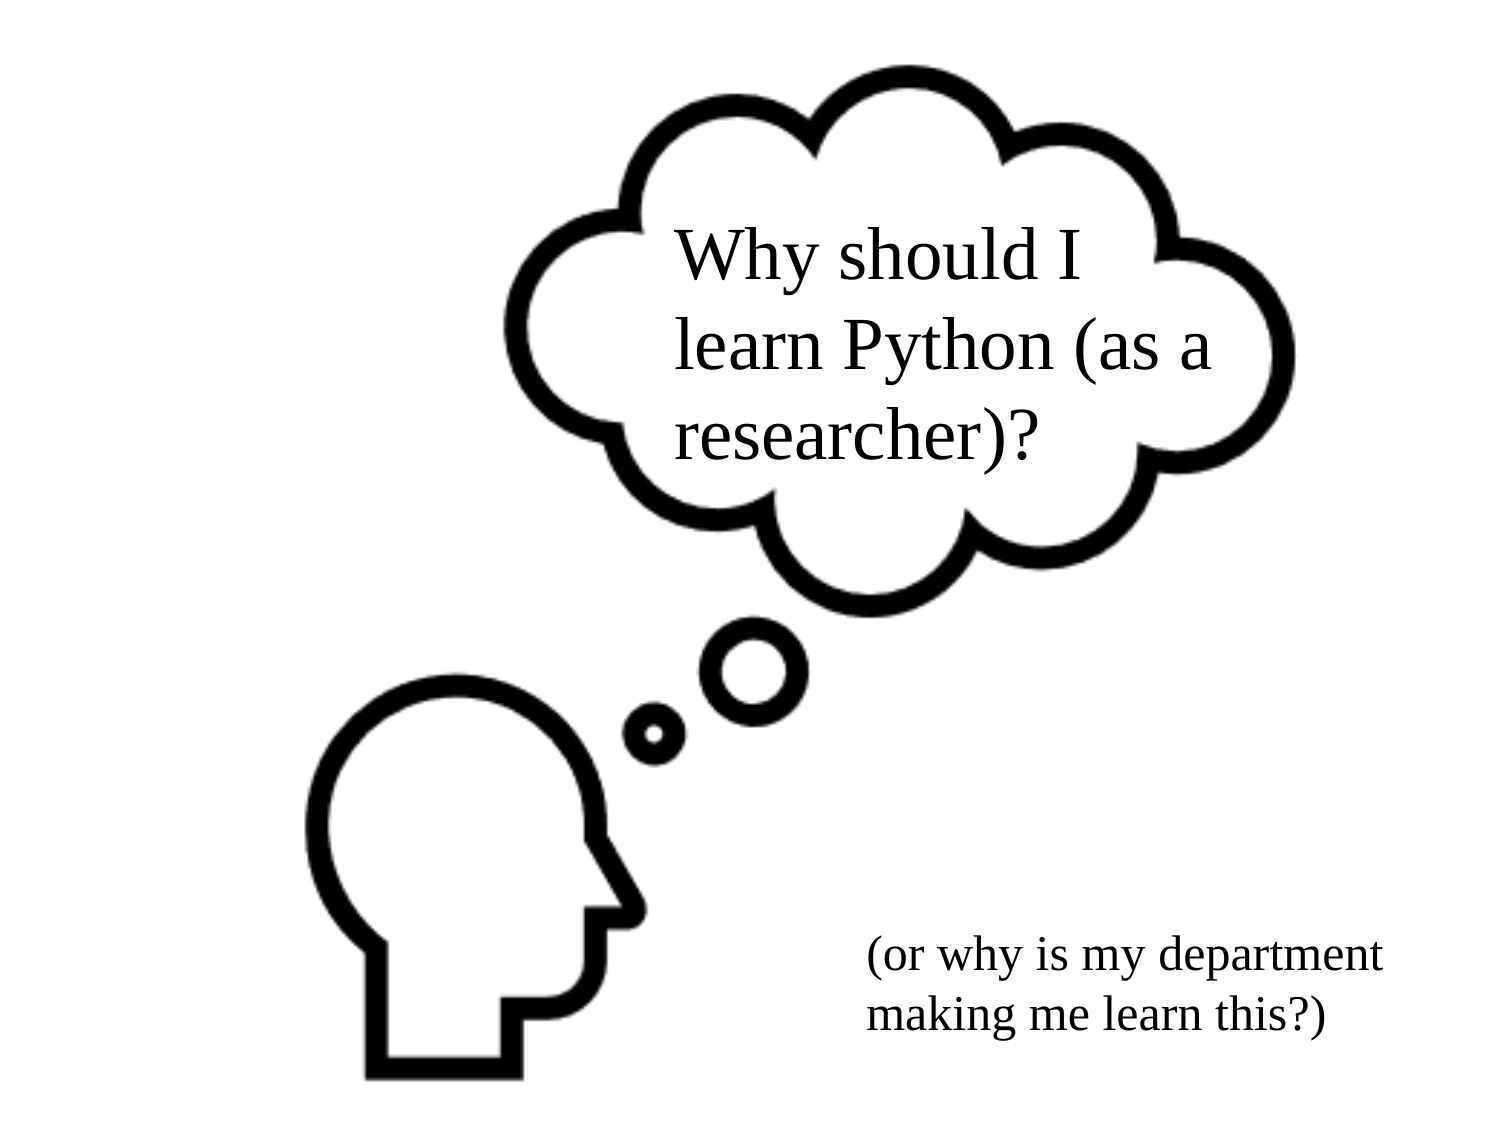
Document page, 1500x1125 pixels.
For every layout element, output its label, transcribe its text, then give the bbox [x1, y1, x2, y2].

picture [260, 20, 1365, 1125]
subtitle (or why is my department making me learn this?) [1369, 912, 1471, 1078]
